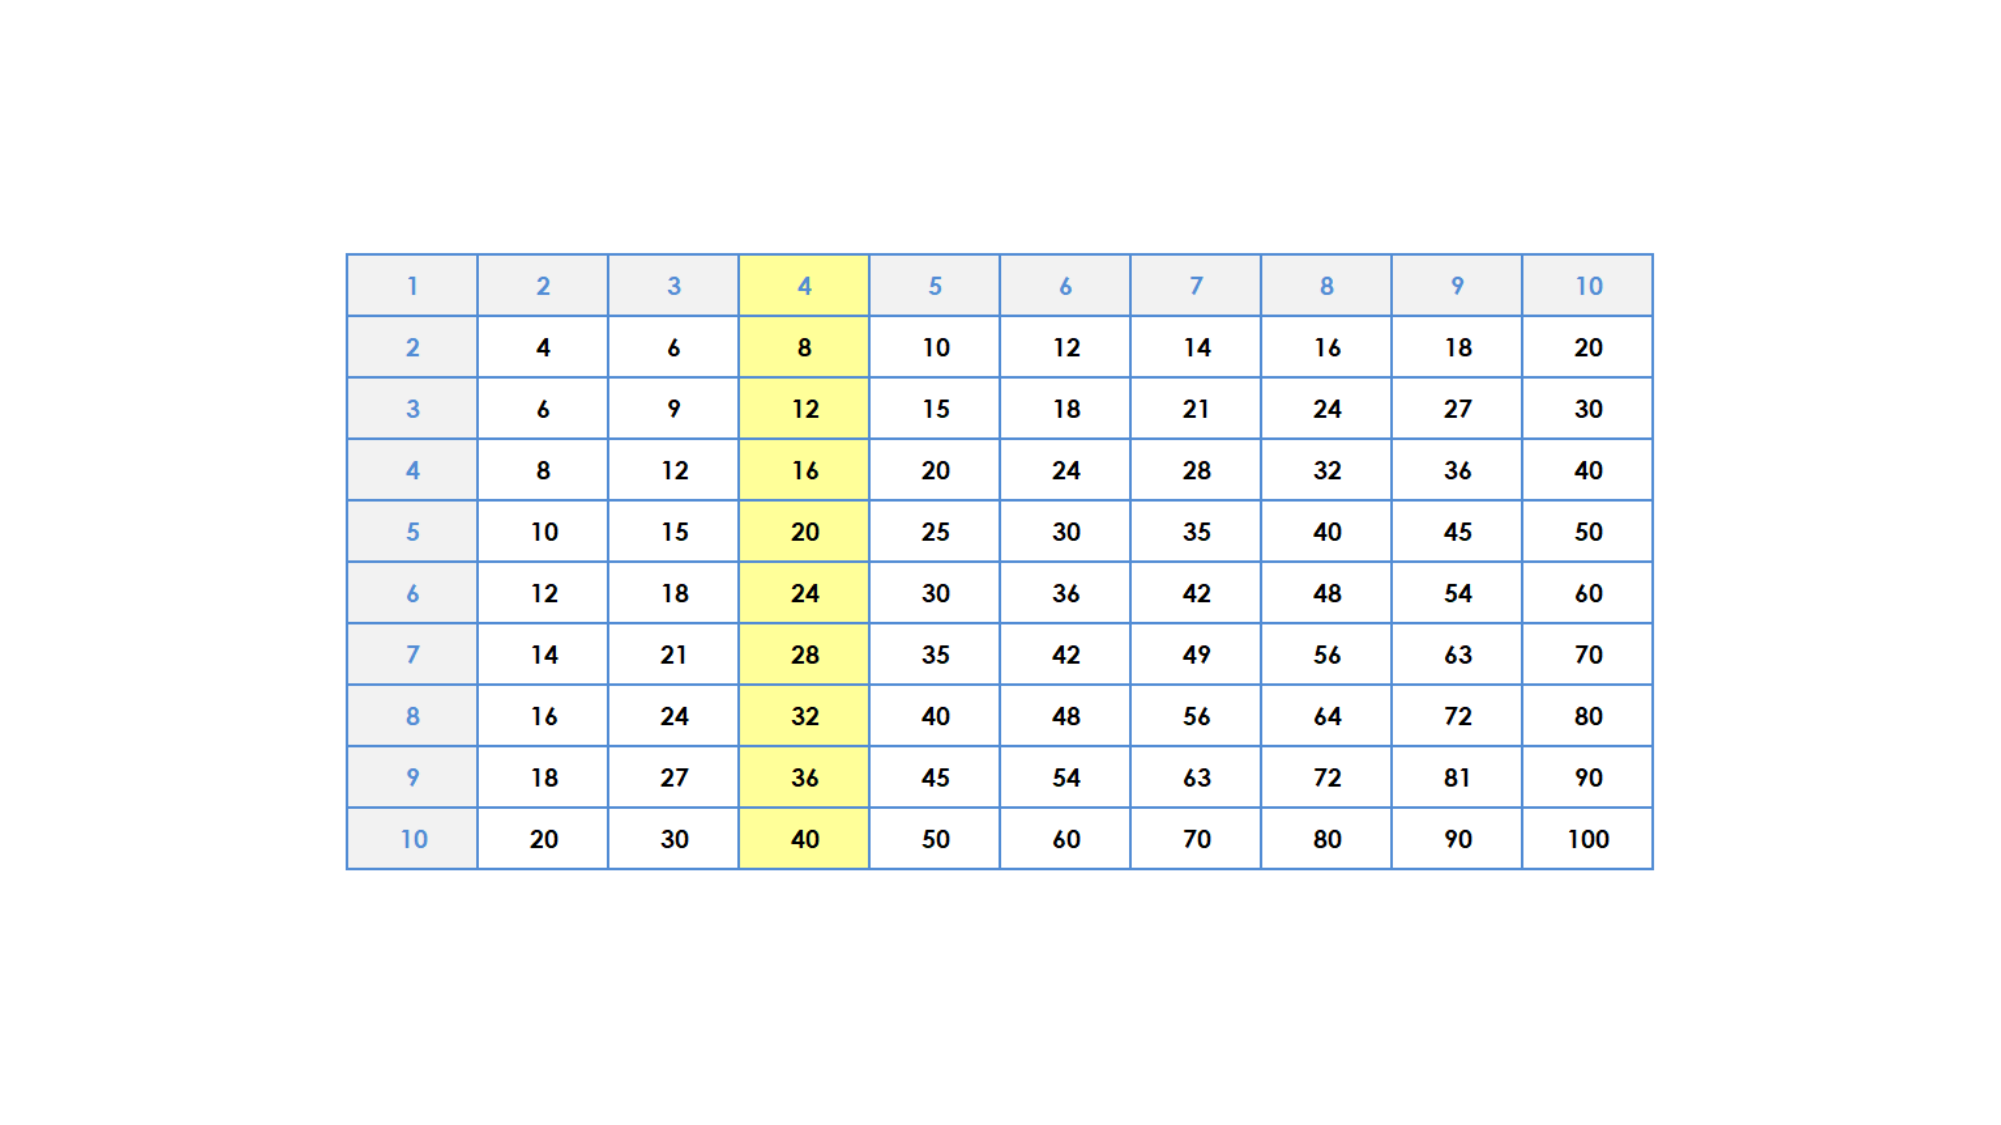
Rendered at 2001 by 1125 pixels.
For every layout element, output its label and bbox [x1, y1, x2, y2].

picture [321, 231, 1679, 894]
